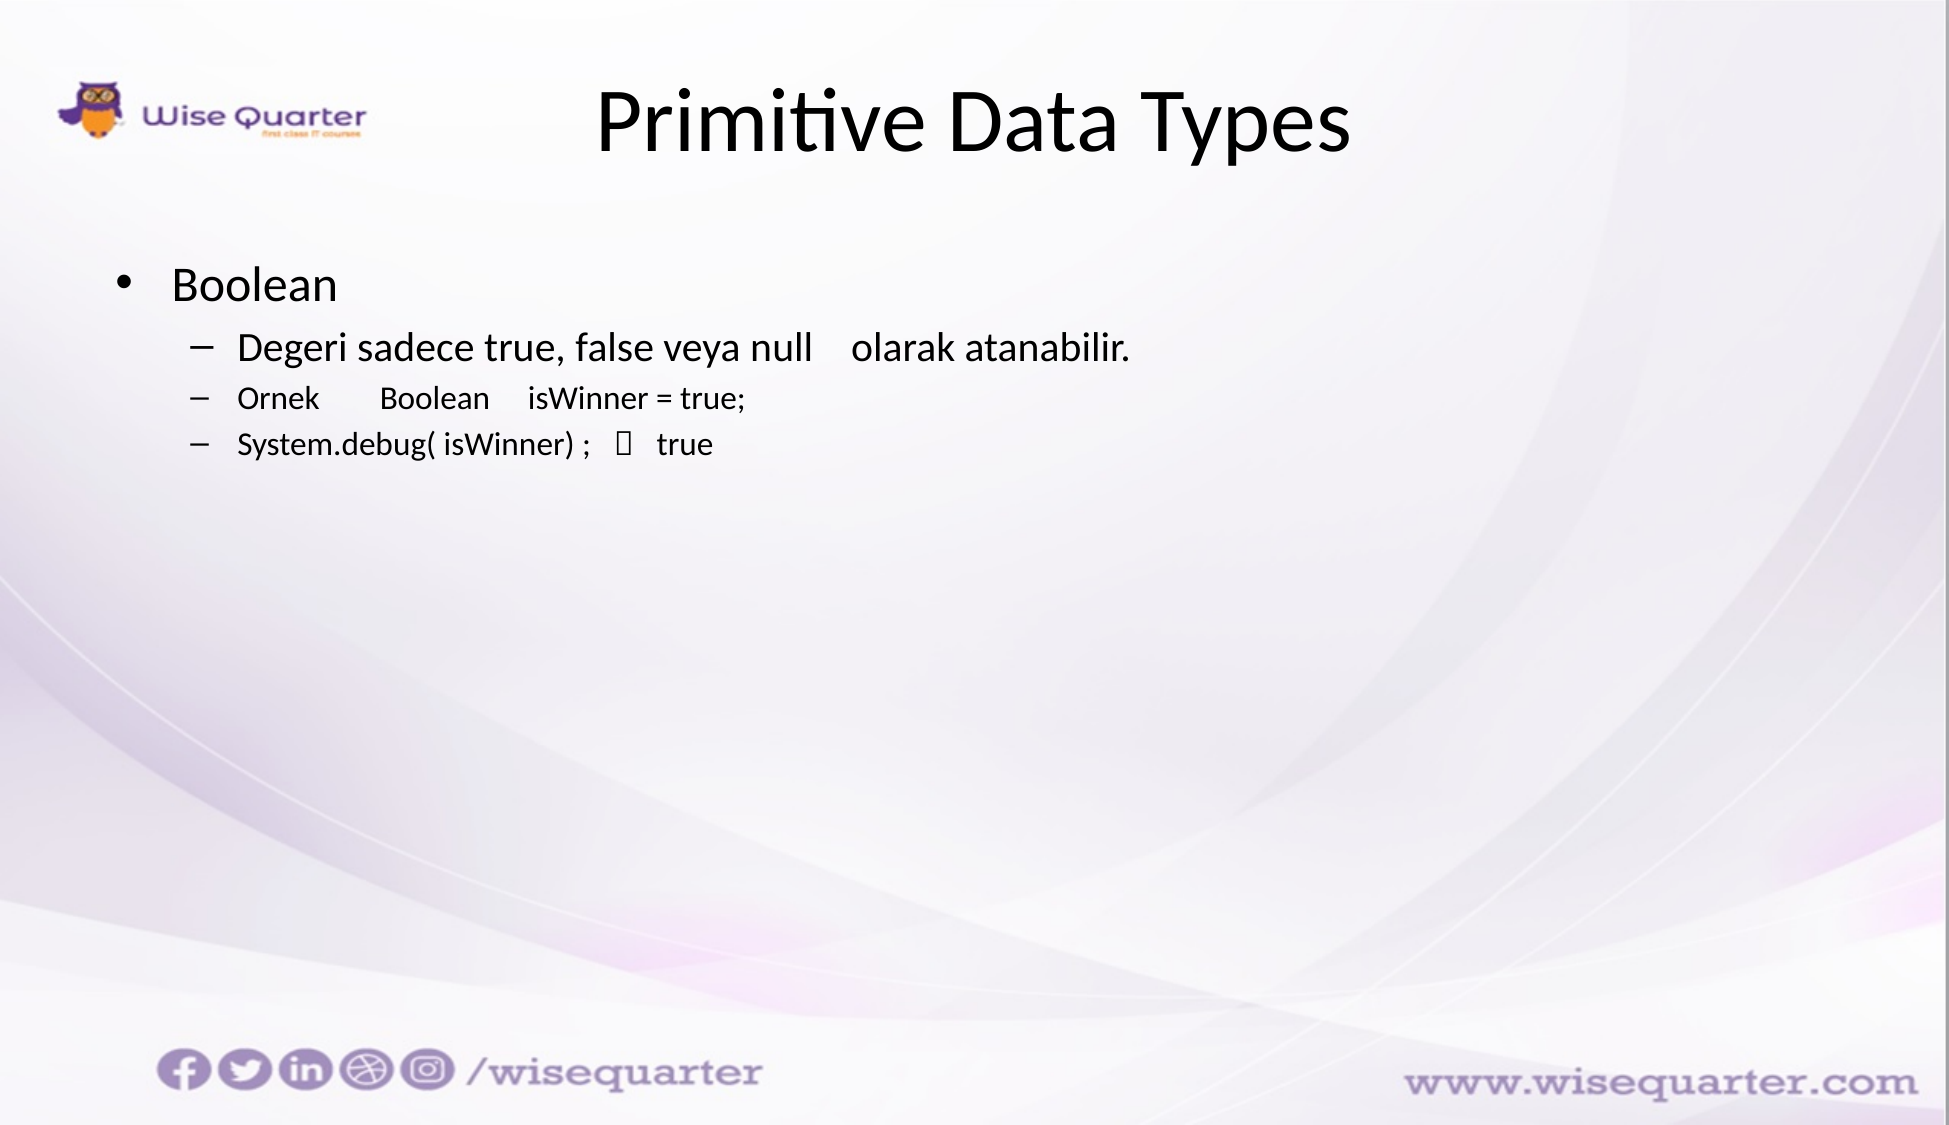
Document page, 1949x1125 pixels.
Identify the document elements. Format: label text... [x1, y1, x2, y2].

list Boolean Degeri sadece true, false veya null olarak atanabilir. Ornek Boolean isWinner = true; System.debug( isWinner) ;  true [100, 243, 1855, 986]
picture [0, 0, 1949, 1125]
title Primitive Data Types [97, 45, 1852, 185]
